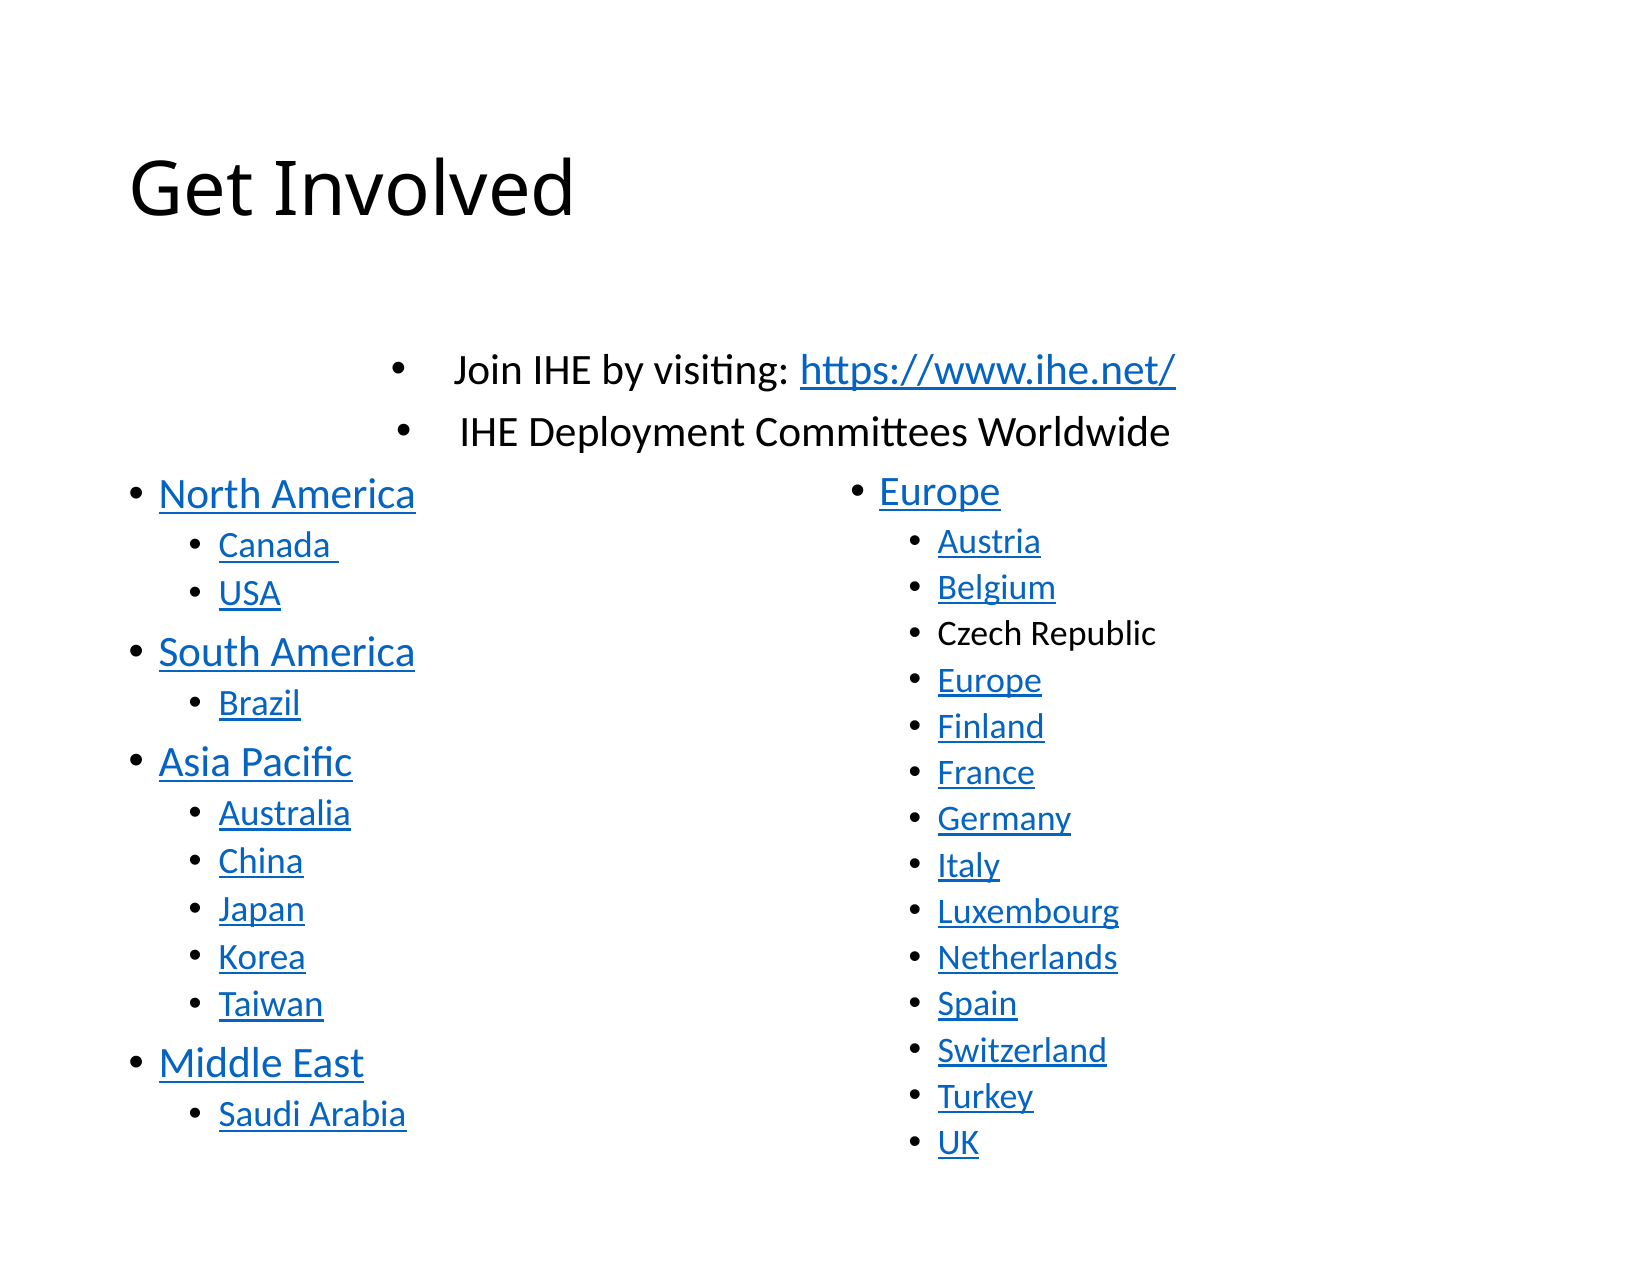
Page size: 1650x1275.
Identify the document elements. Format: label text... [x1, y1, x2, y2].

title Get Involved [113, 67, 1537, 315]
list Join IHE by visiting: https://www.ihe.net/ IHE Deployment Committees Worldwide North America Canada USA South America Brazil Asia Pacific Australia China Japan Korea Taiwan Middle East Saudi Arabia [113, 339, 1488, 1149]
list Europe Austria Belgium Czech Republic Europe Finland France Germany Italy Luxembourg Netherlands Spain Switzerland Turkey UK [835, 462, 1537, 1174]
